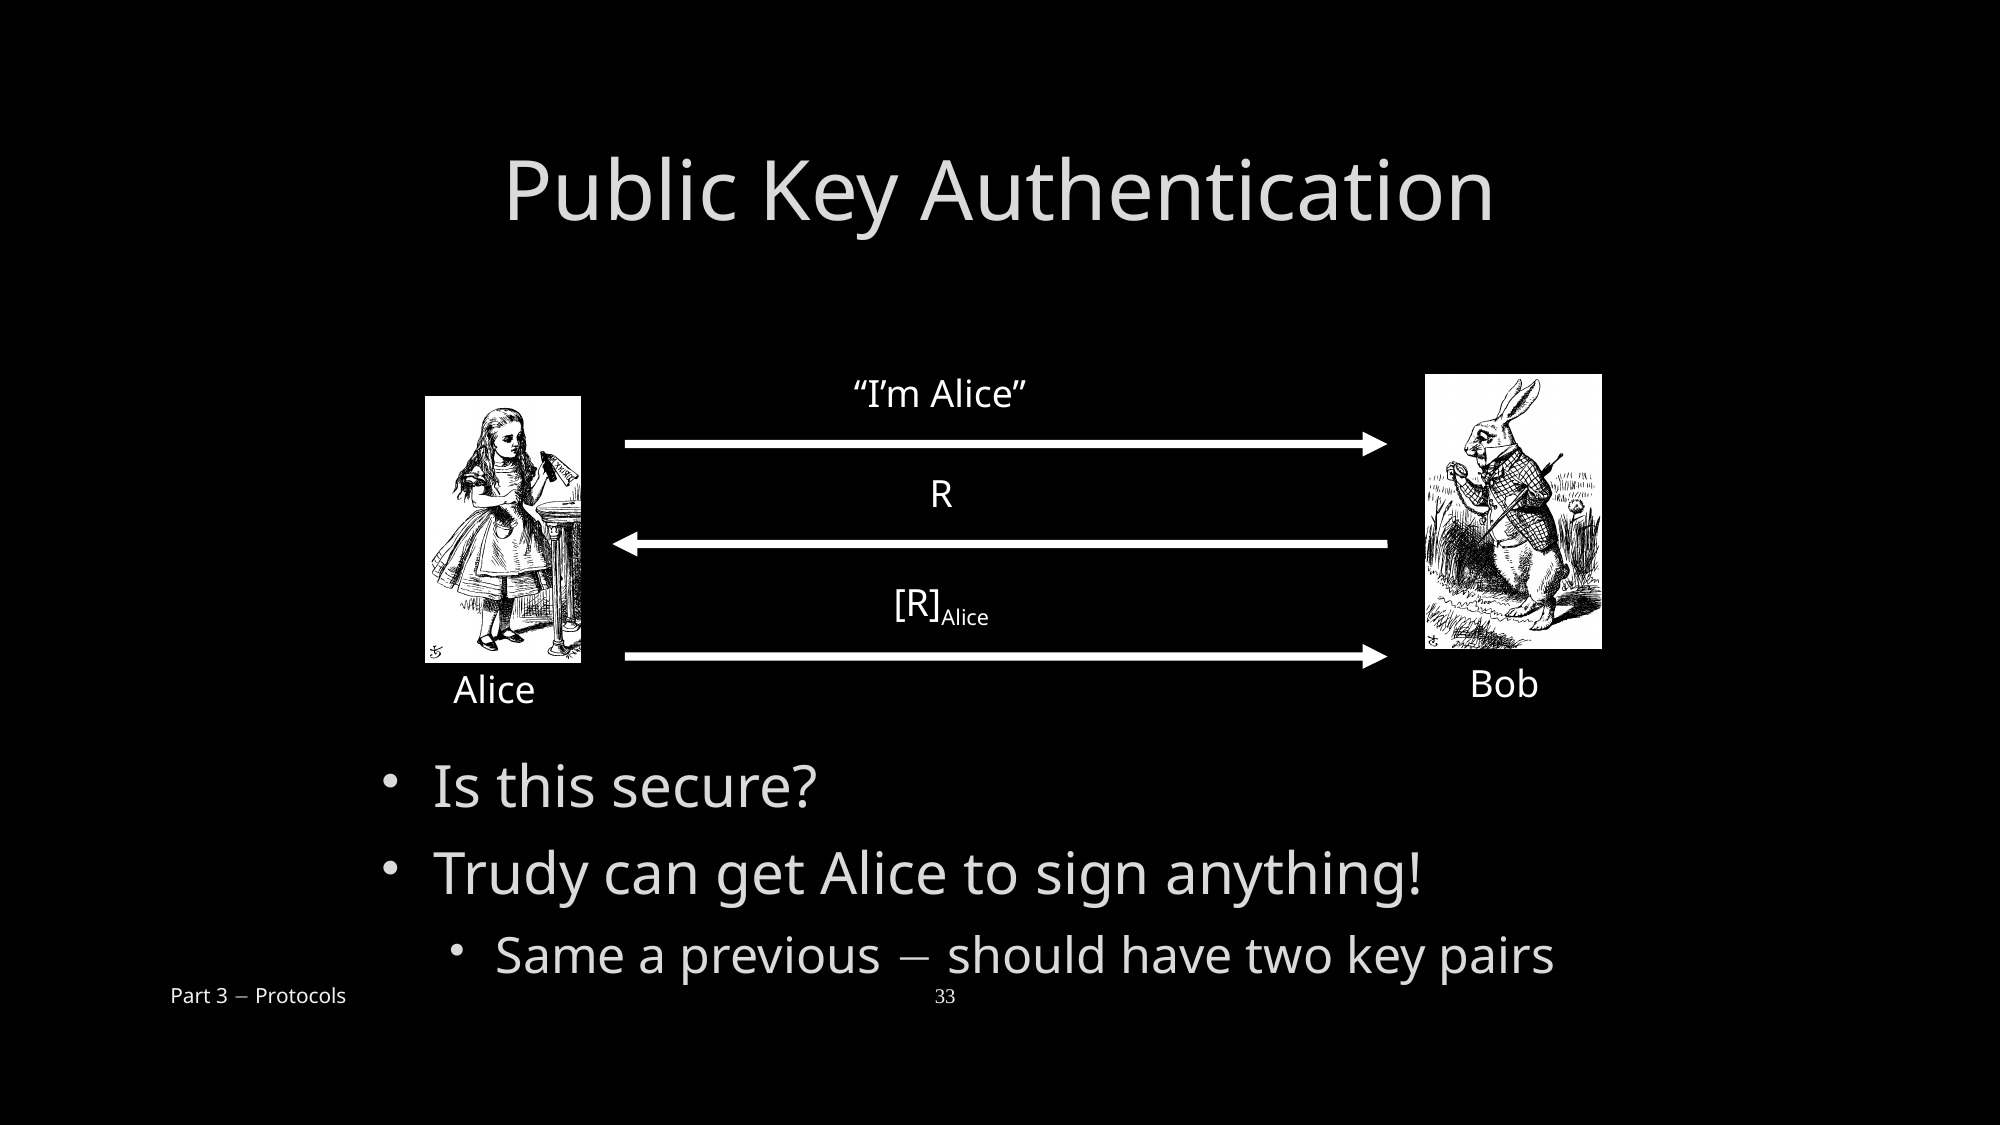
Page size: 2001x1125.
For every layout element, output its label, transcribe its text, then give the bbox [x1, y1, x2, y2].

text_box Alice [438, 674, 551, 719]
text_box R [914, 462, 968, 523]
picture [424, 395, 581, 663]
text_box Bob [1454, 660, 1555, 713]
picture [1424, 374, 1602, 649]
text_box [R]Alice [878, 571, 1005, 637]
text_box [612, 537, 1388, 551]
text_box [624, 437, 1388, 451]
list Is this secure? Trudy can get Alice to sign anything! Same a previous  should have two key pairs [362, 750, 1663, 1013]
text_box [624, 650, 1388, 663]
title Public Key Authentication [362, 75, 1638, 300]
footer Part 3  Protocols 33 [149, 965, 1245, 1025]
text_box “I’m Alice” [839, 362, 1042, 423]
